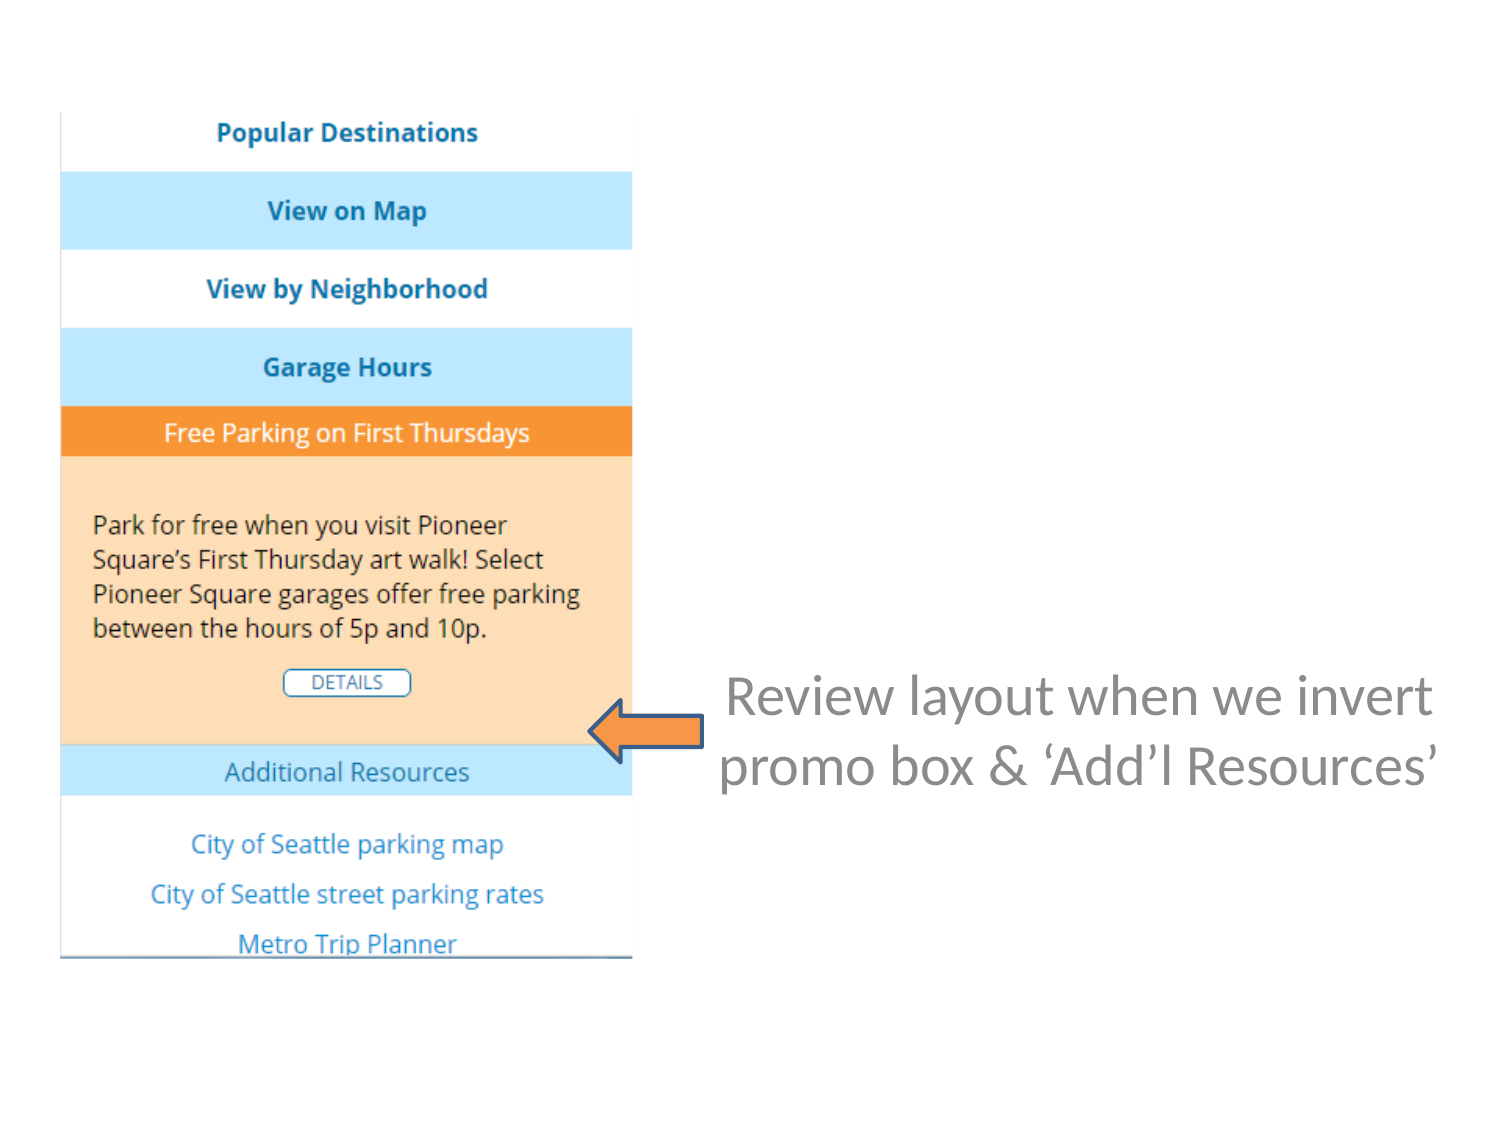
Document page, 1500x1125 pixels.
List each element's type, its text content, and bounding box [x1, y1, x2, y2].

text_box [638, 713, 704, 750]
picture [59, 112, 633, 959]
text_box Review layout when we invert promo box & ‘Add’l Resources’ [638, 649, 1500, 813]
